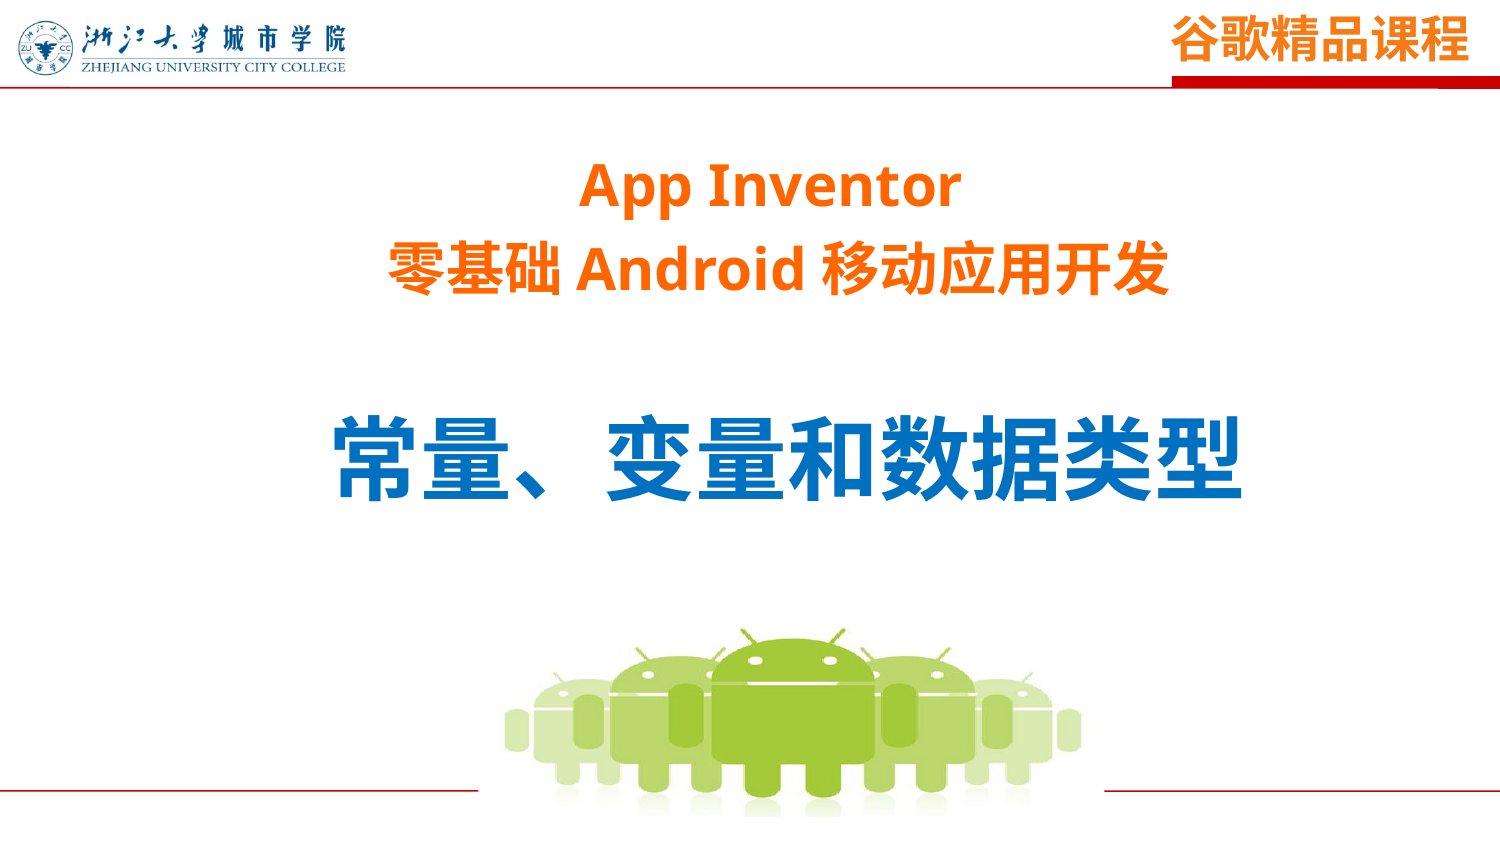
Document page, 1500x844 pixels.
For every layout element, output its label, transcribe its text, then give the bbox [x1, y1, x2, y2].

picture [1218, 1, 1500, 68]
text_box App Inventor 零基础Android移动应用开发 [265, 126, 1294, 310]
text_box 常量、变量和数据类型 [100, 350, 1476, 476]
picture [5, 0, 361, 80]
text_box 谷歌精品课程 [1139, 0, 1219, 75]
picture [478, 586, 1105, 818]
